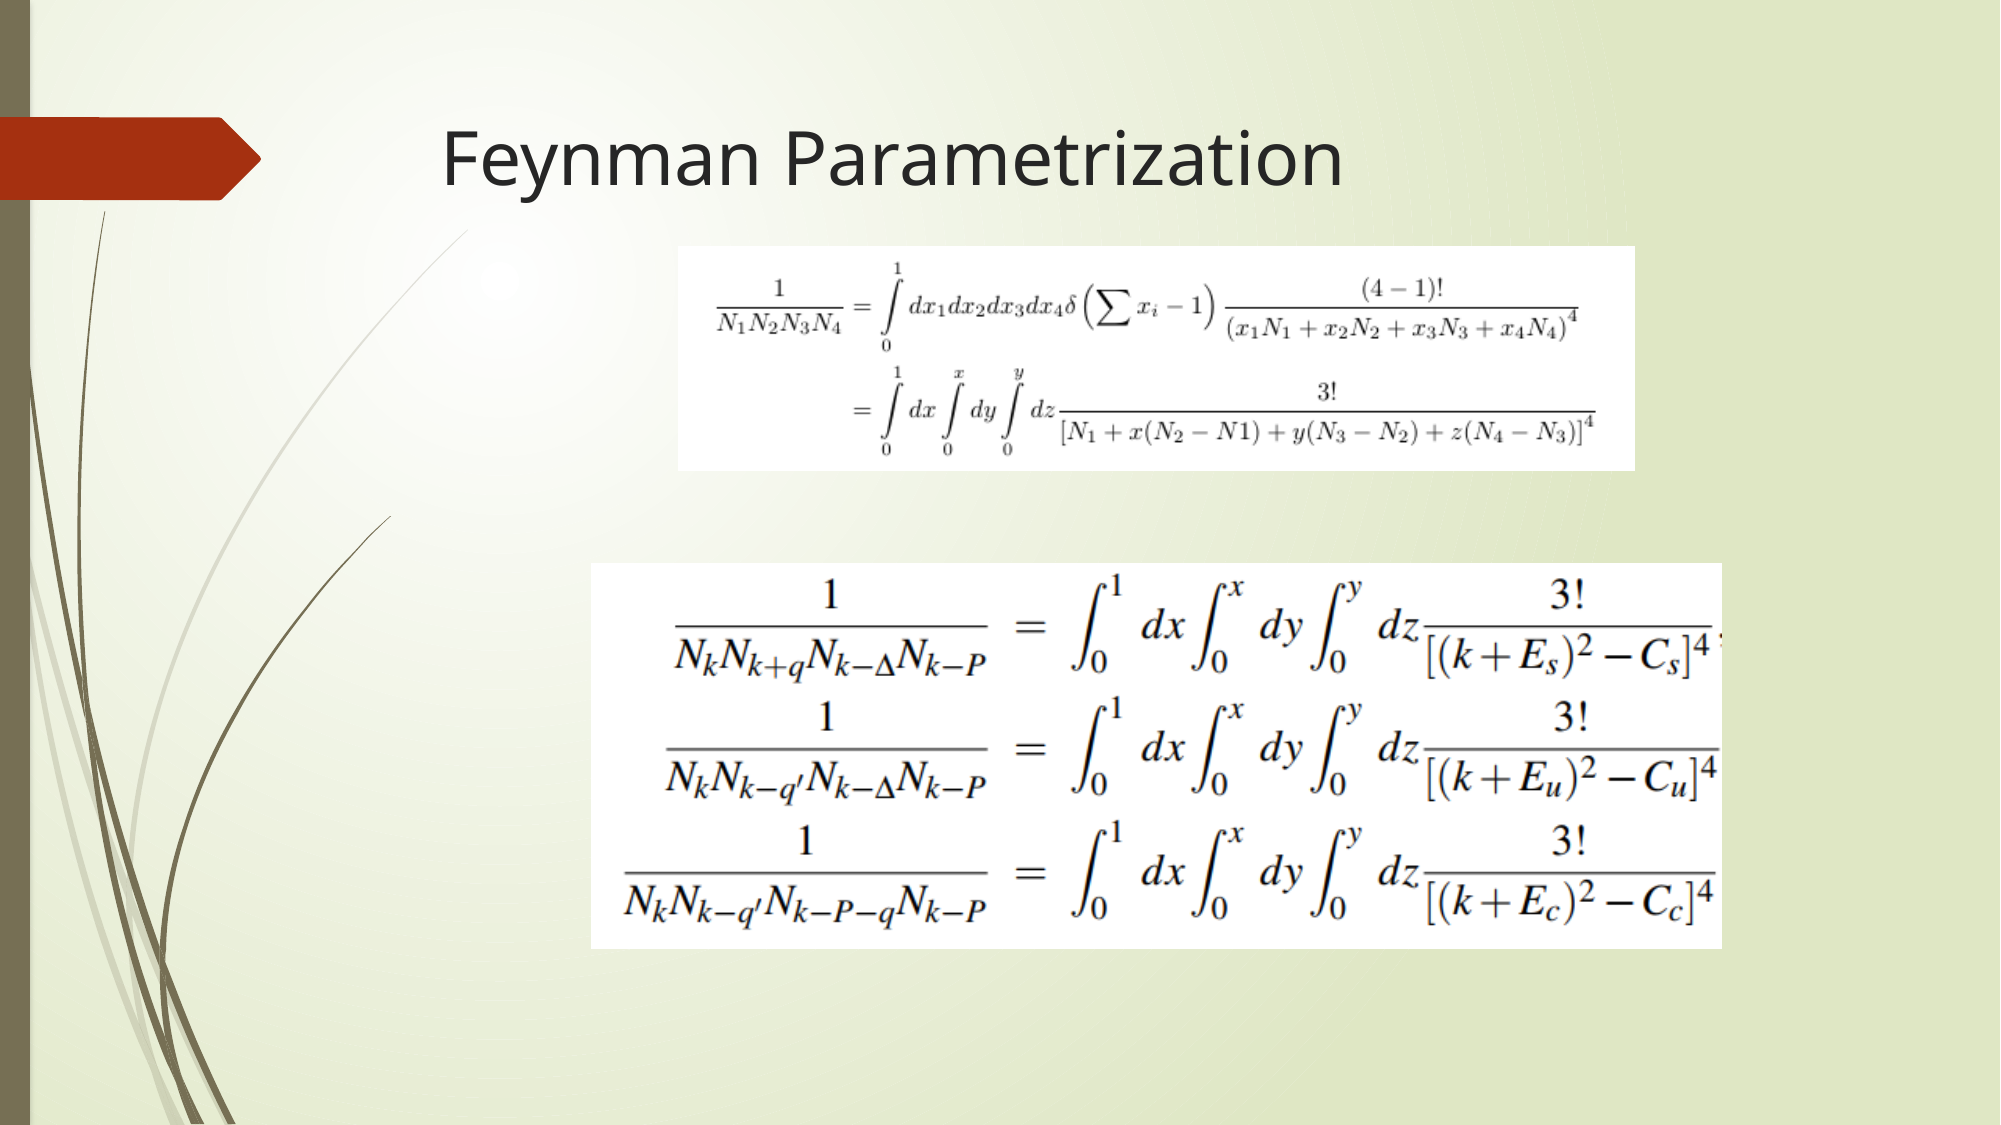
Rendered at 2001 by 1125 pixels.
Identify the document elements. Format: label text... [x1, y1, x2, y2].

picture [591, 563, 1722, 949]
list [677, 246, 1635, 471]
title Feynman Parametrization [425, 102, 1888, 313]
